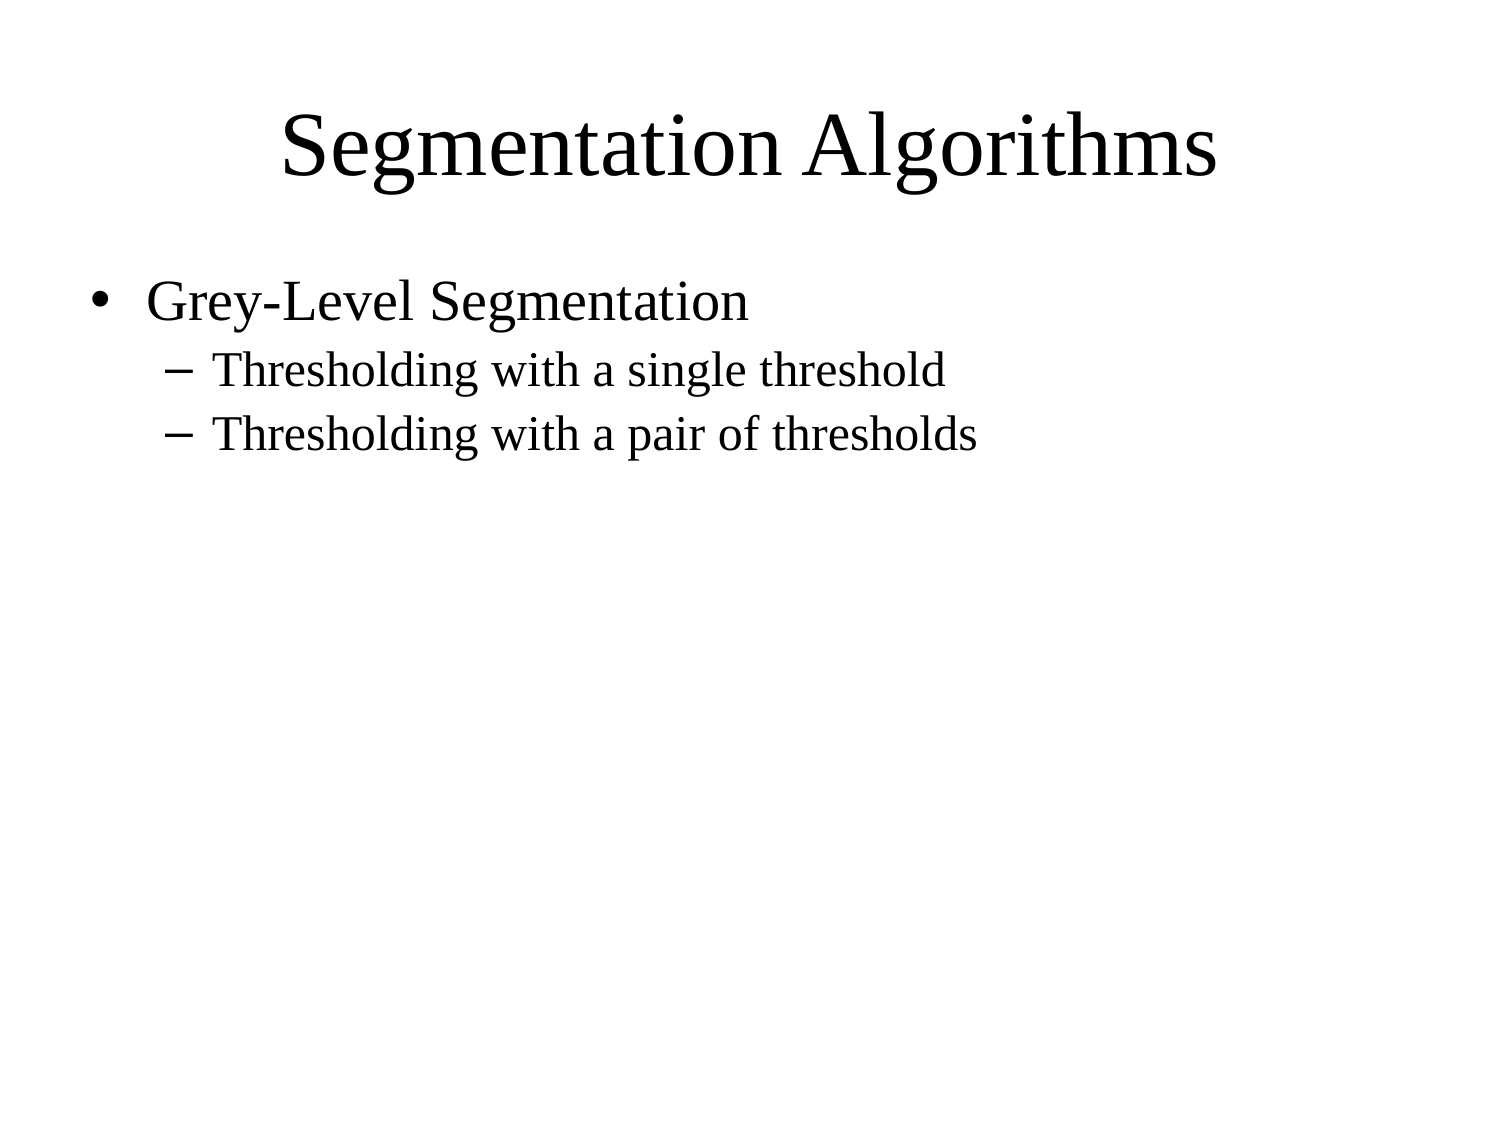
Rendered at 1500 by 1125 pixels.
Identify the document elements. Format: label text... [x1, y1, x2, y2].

list Grey-Level Segmentation Thresholding with a single threshold Thresholding with a pair of thresholds [75, 262, 1425, 1005]
title Segmentation Algorithms [75, 45, 1425, 233]
